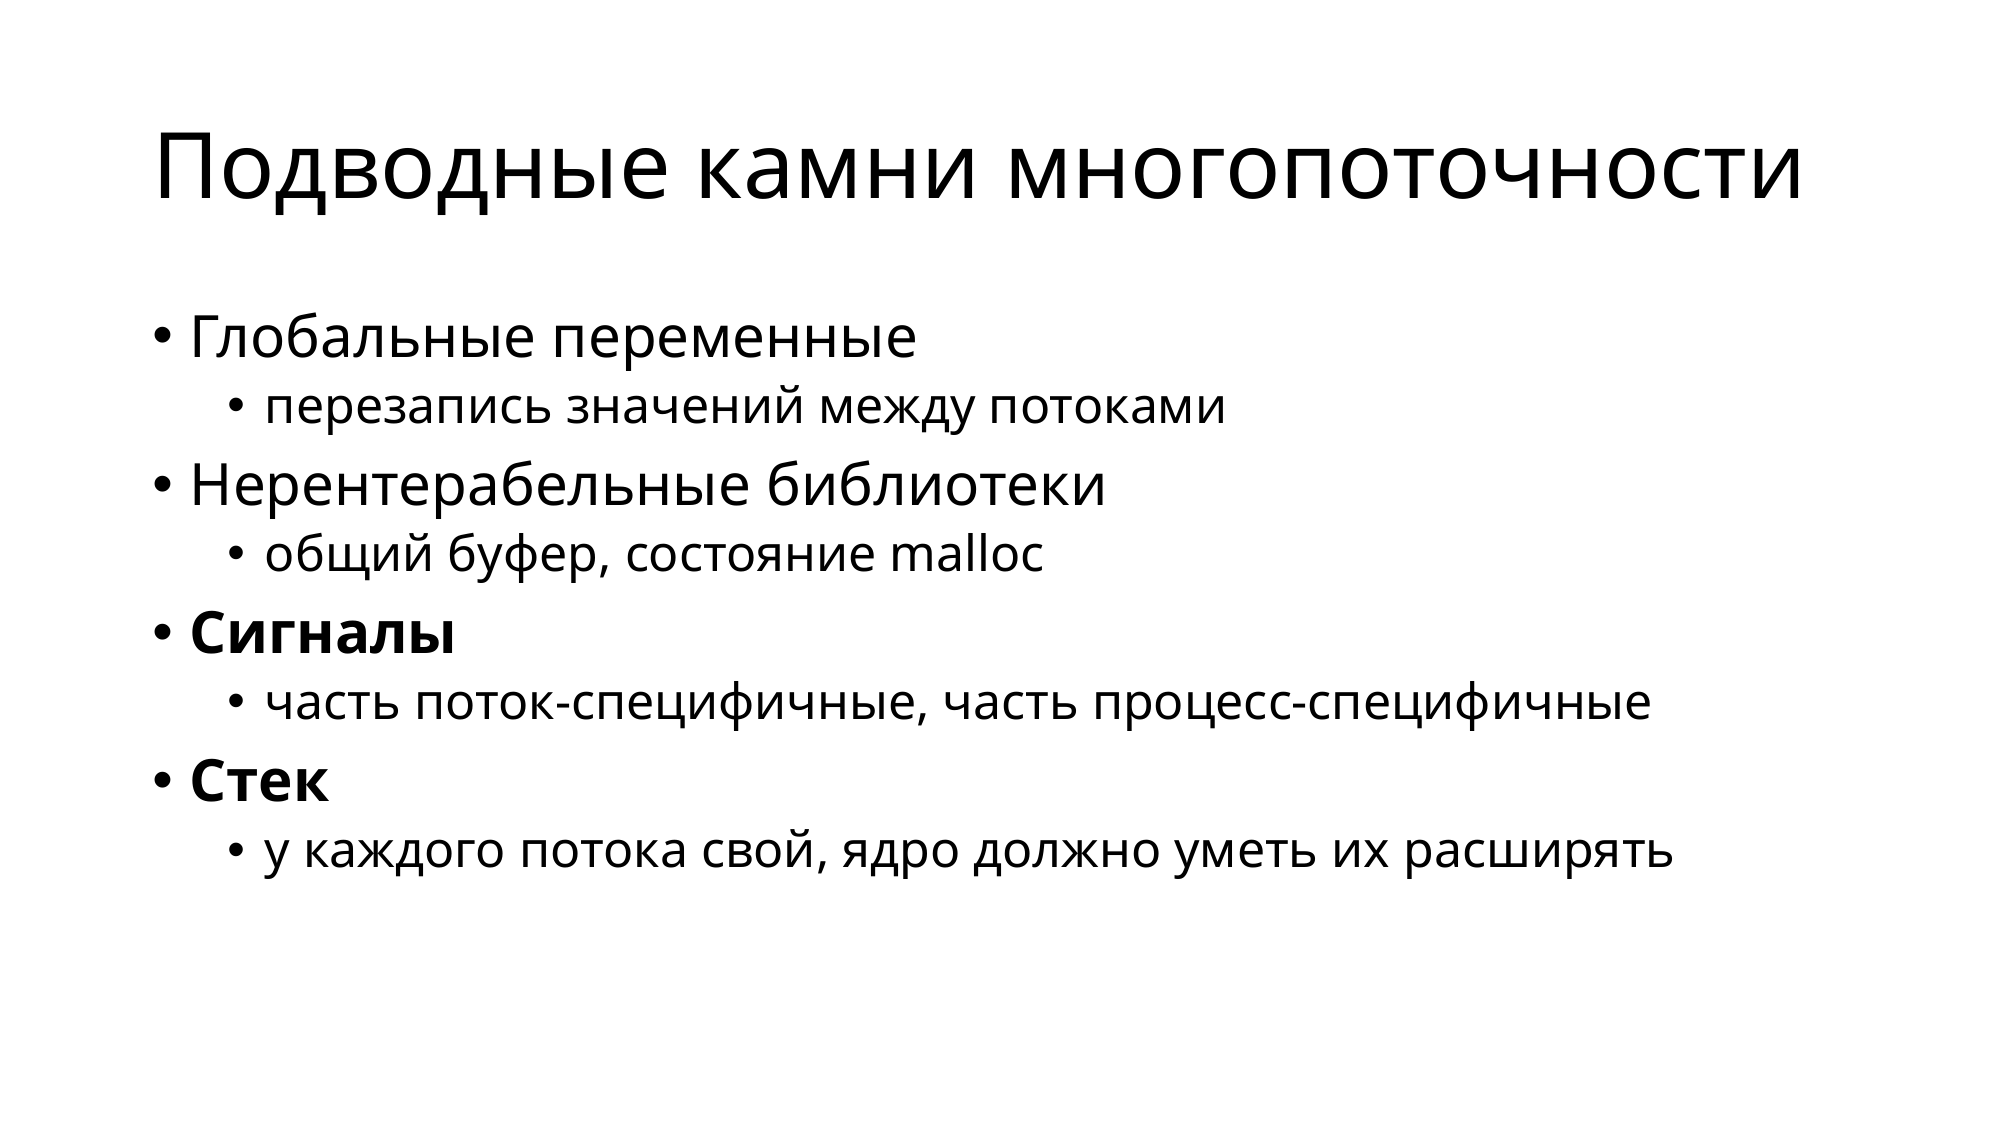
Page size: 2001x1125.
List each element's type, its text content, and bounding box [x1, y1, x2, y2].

title Подводные камни многопоточности [137, 59, 1863, 278]
list Глобальные переменные перезапись значений между потоками Нерентерабельные библиотеки общий буфер, состояние malloc Сигналы часть поток-специфичные, часть процесс-специфичные Стек у каждого потока свой, ядро должно уметь их расширять [137, 299, 1863, 1014]
